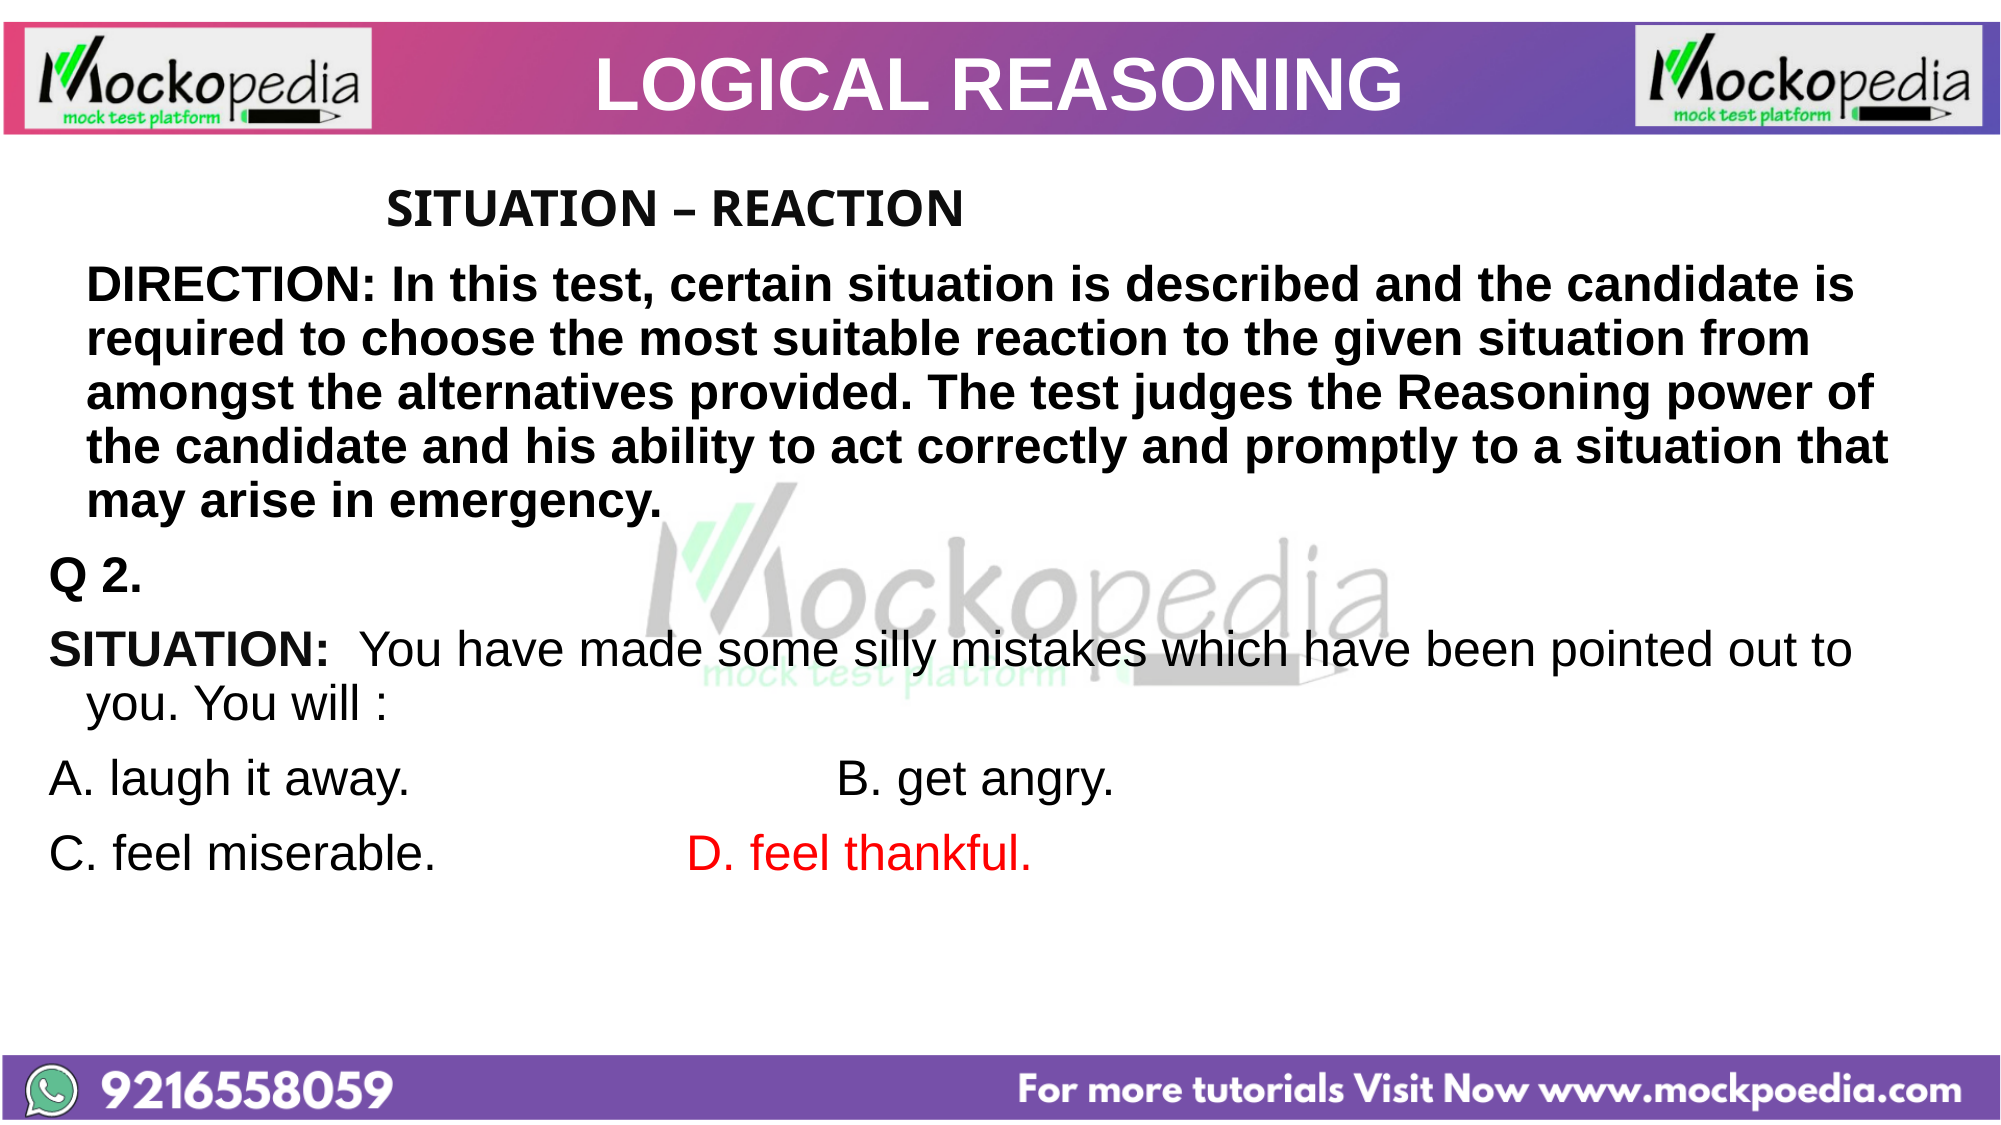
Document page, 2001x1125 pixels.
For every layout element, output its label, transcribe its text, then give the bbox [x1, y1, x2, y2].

picture [0, 0, 2001, 1125]
list SITUATION – REACTION DIRECTION: In this test, certain situation is described and the candidate is required to choose the most suitable reaction to the given situation from amongst the alternatives provided. The test judges the Reasoning power of the candidate and his ability to act correctly and promptly to a situation that may arise in emergency. Q 2. SITUATION: You have made some silly mistakes which have been pointed out to you. You will : A. laugh it away. B. get angry. C. feel miserable. D. feel thankful. [33, 175, 1959, 1053]
title LOGICAL REASONING [41, 31, 1959, 142]
